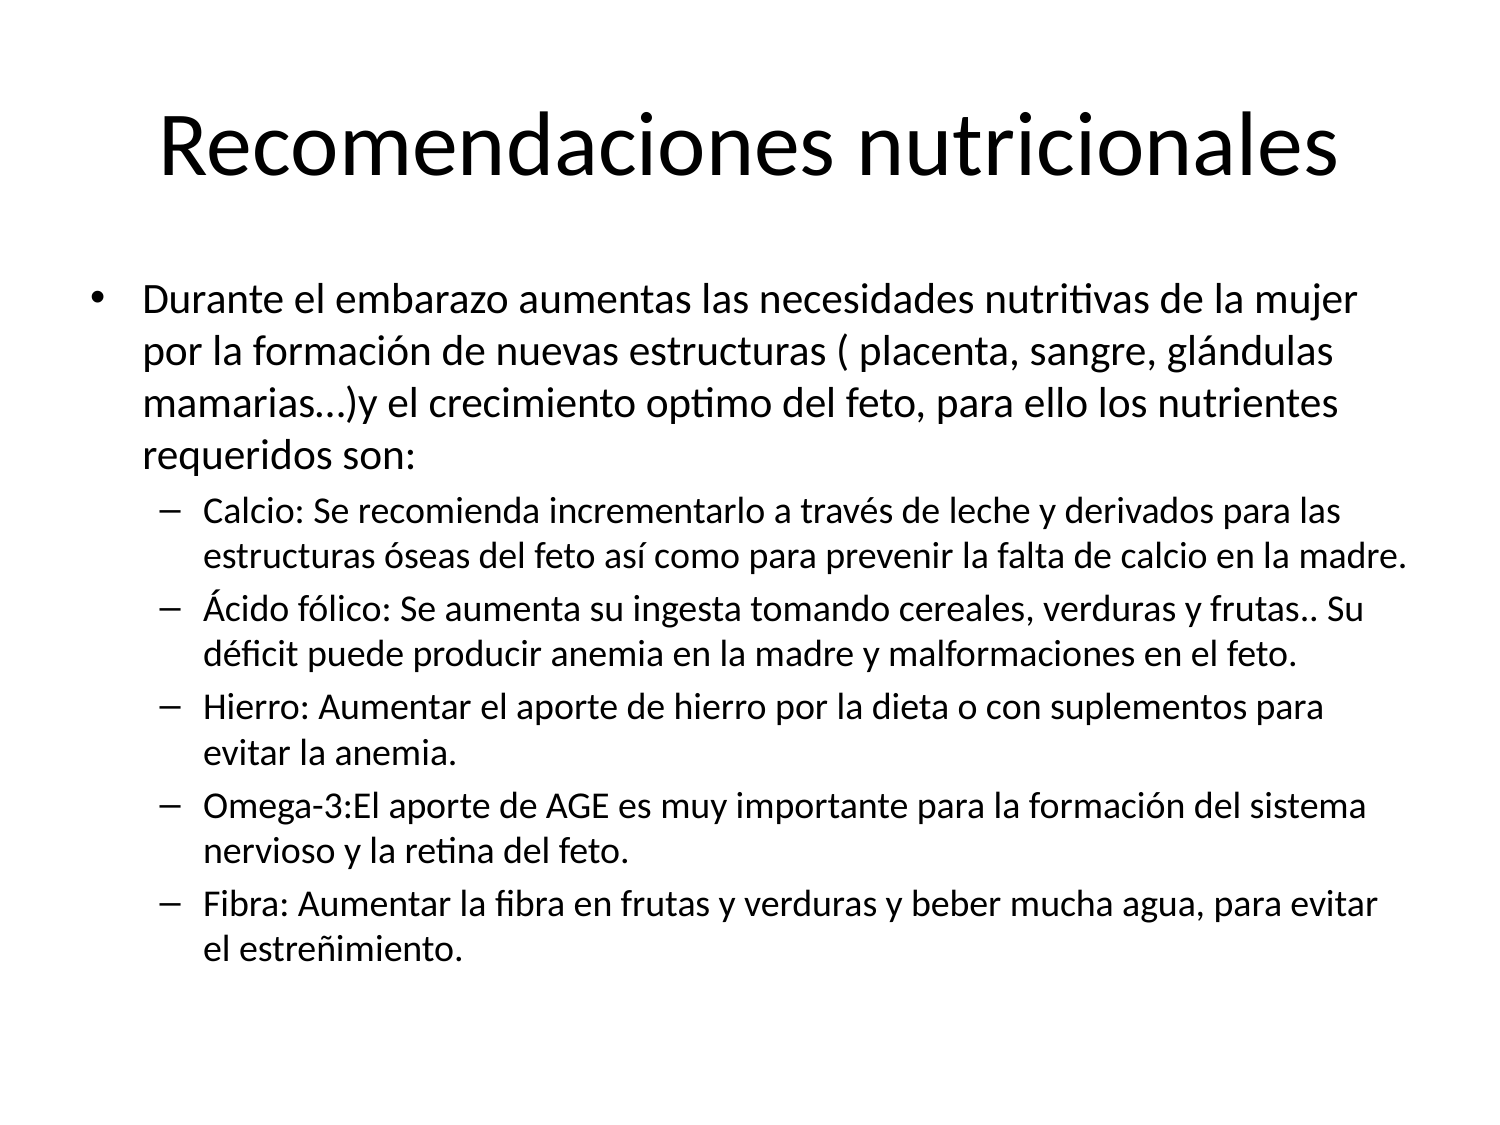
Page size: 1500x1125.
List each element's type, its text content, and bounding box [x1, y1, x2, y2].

list Durante el embarazo aumentas las necesidades nutritivas de la mujer por la formación de nuevas estructuras ( placenta, sangre, glándulas mamarias…)y el crecimiento optimo del feto, para ello los nutrientes requeridos son: Calcio: Se recomienda incrementarlo a través de leche y derivados para las estructuras óseas del feto así como para prevenir la falta de calcio en la madre. Ácido fólico: Se aumenta su ingesta tomando cereales, verduras y frutas.. Su déficit puede producir anemia en la madre y malformaciones en el feto. Hierro: Aumentar el aporte de hierro por la dieta o con suplementos para evitar la anemia. Omega-3:El aporte de AGE es muy importante para la formación del sistema nervioso y la retina del feto. Fibra: Aumentar la fibra en frutas y verduras y beber mucha agua, para evitar el estreñimiento. [75, 262, 1425, 1005]
title Recomendaciones nutricionales [75, 45, 1425, 233]
